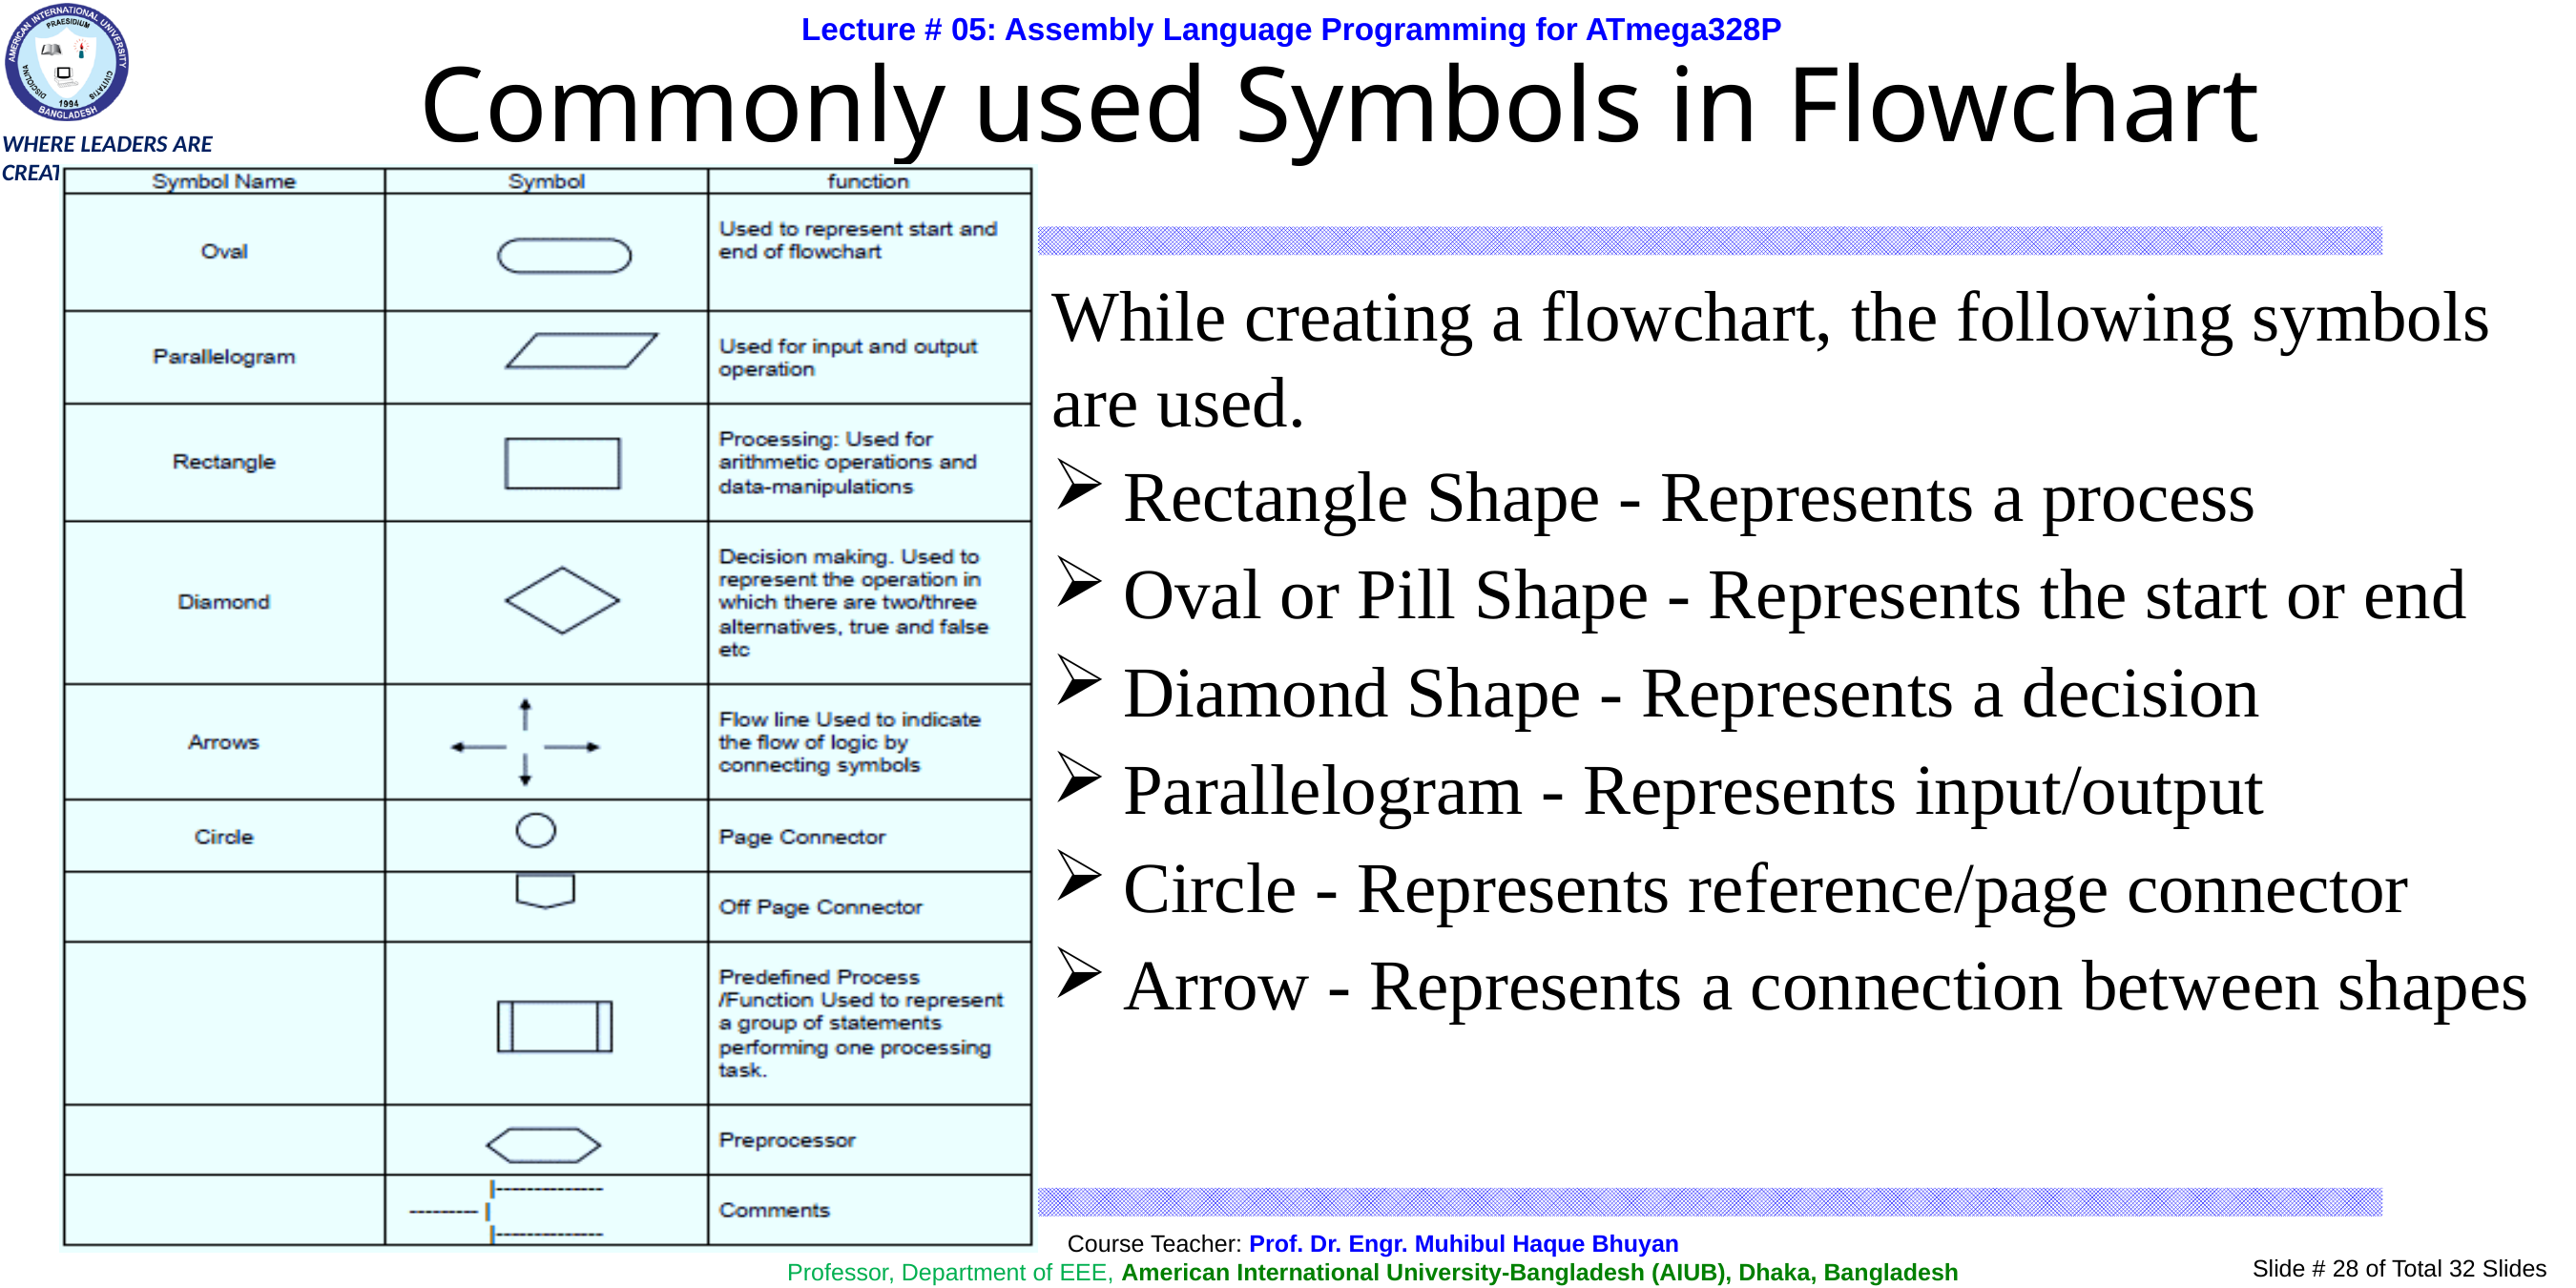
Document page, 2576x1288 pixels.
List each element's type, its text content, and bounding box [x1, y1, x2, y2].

text_box Commonly used Symbols in Flowchart [178, 35, 2503, 165]
picture [5, 3, 129, 121]
text_box Rectangle Shape - Represents a process Oval or Pill Shape - Represents the start or end Diamond Shape - Represents a decision Parallelogram - Represents input/output Circle - Represents reference/page connector Arrow - Represents a connection between shapes [1041, 442, 2552, 1032]
title While creating a flowchart, the following symbols are used. [1041, 262, 2541, 442]
picture [59, 164, 1038, 1253]
